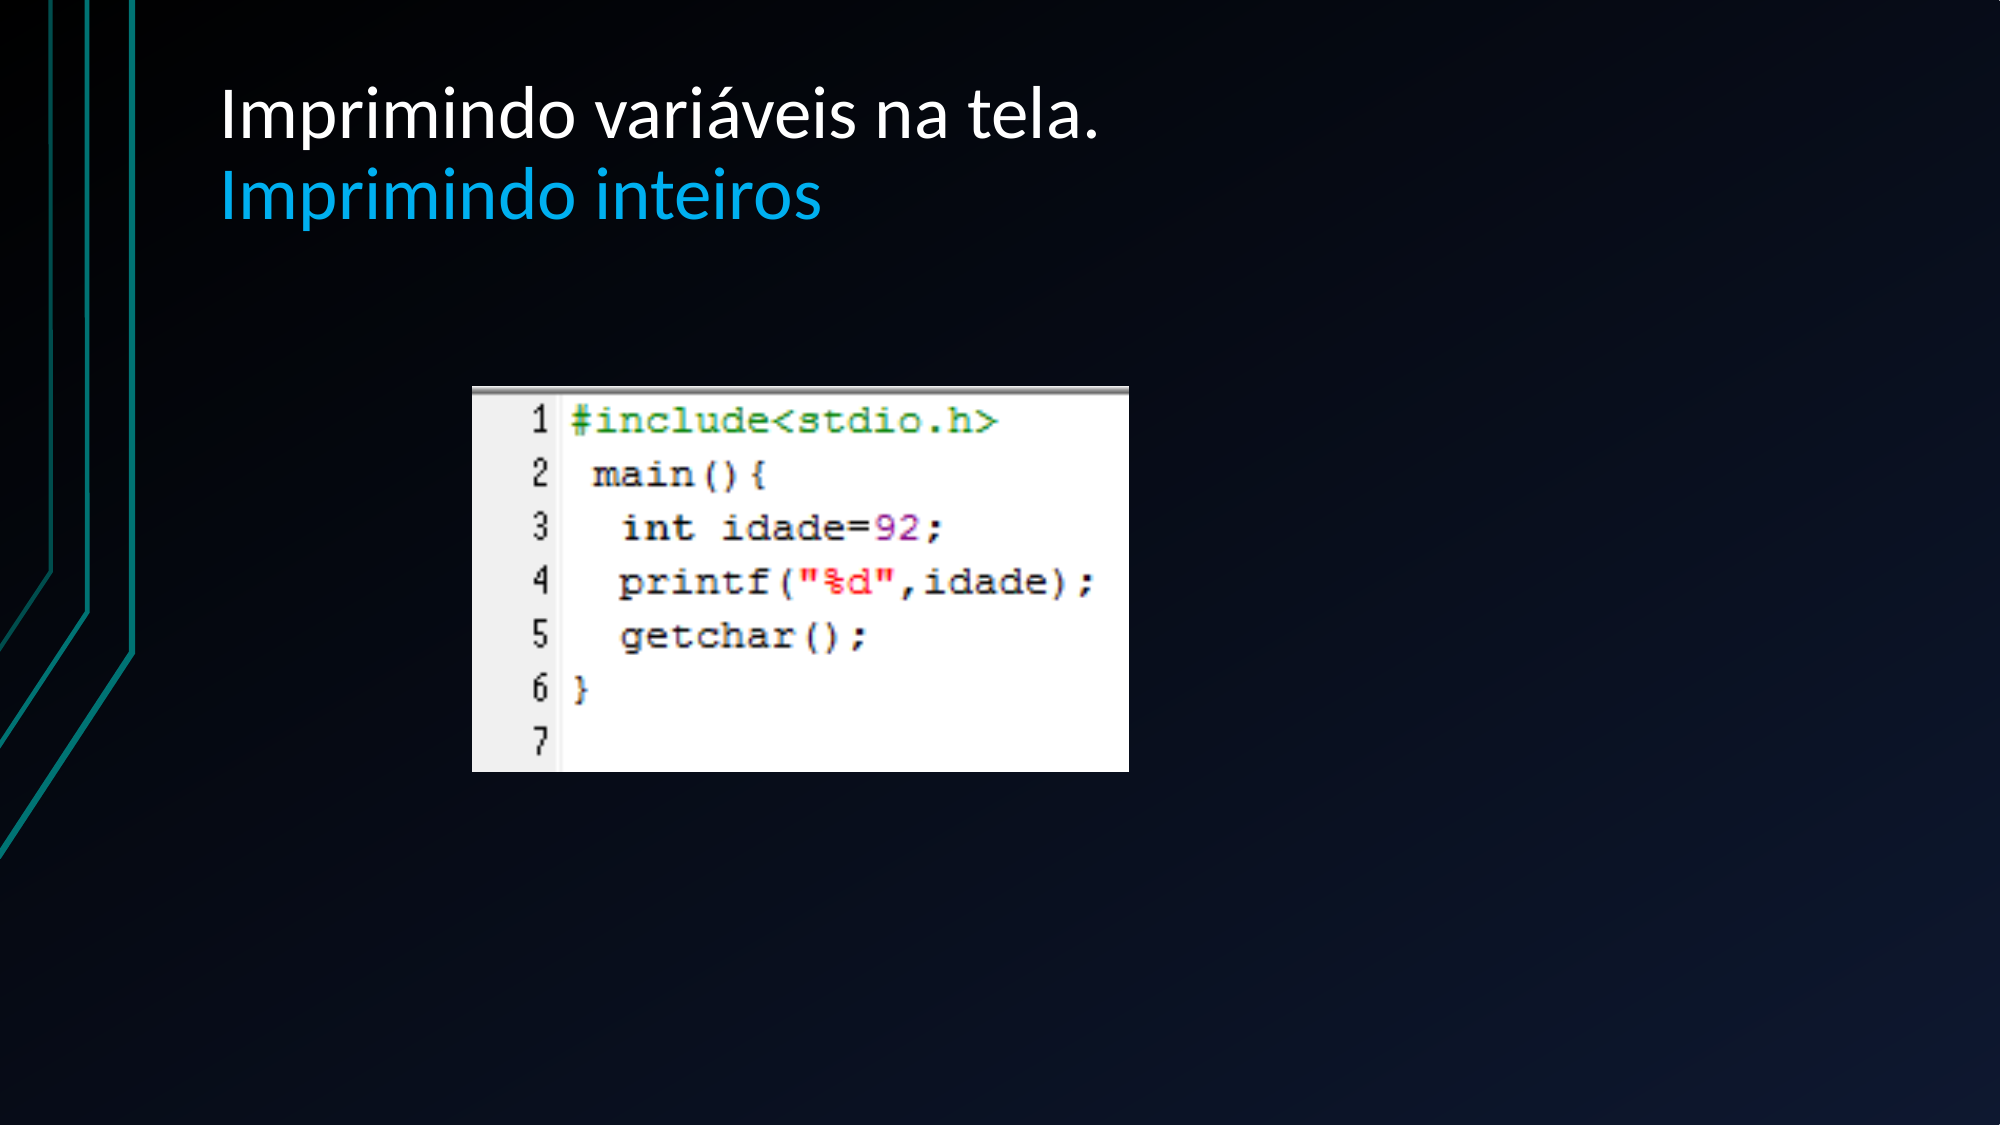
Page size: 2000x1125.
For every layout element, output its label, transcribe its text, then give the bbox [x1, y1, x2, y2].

title Imprimindo variáveis na tela. Imprimindo inteiros [199, 45, 1900, 246]
picture [472, 386, 1129, 772]
